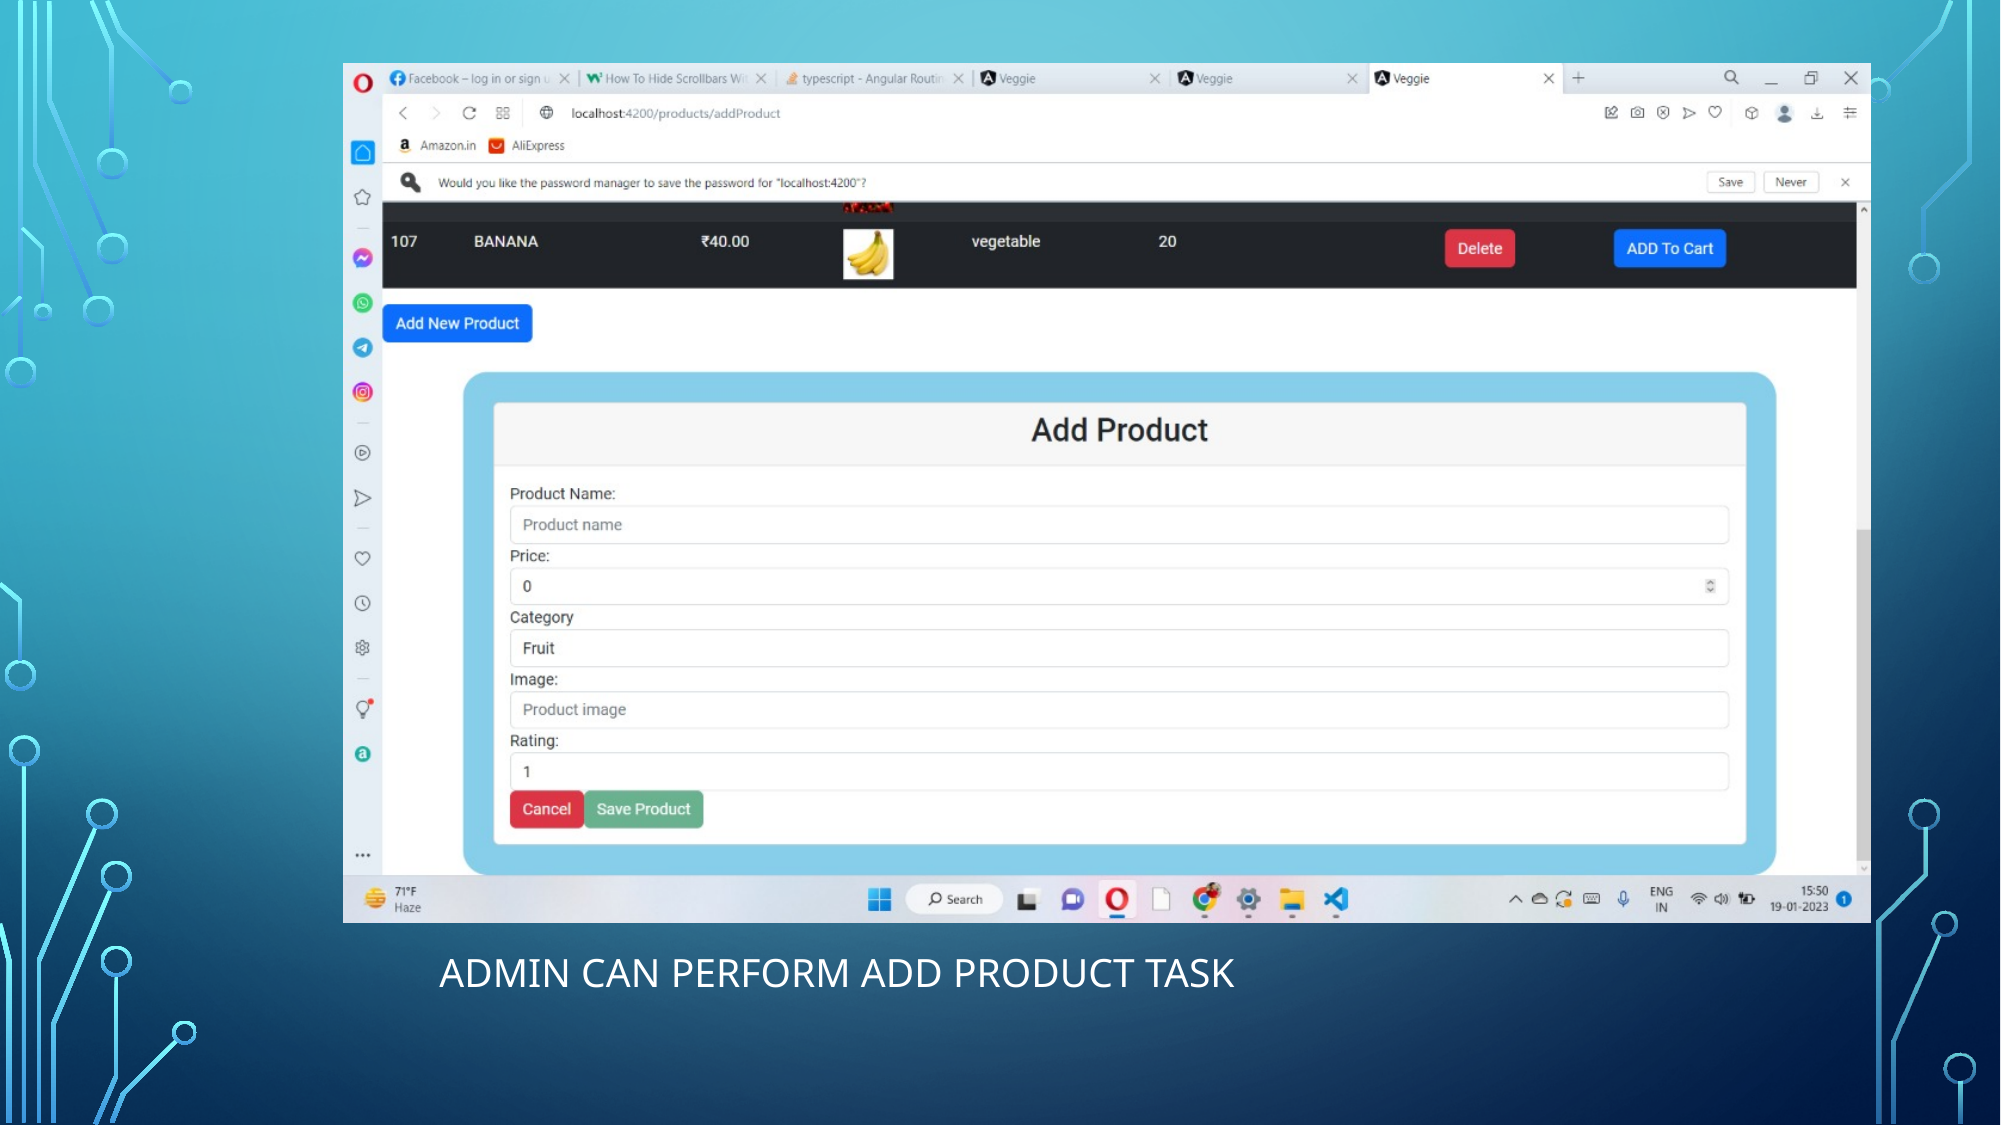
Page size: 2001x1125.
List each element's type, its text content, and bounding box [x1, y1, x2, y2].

title Admin Can perform Add product Task [424, 945, 1792, 1004]
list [343, 63, 1871, 923]
